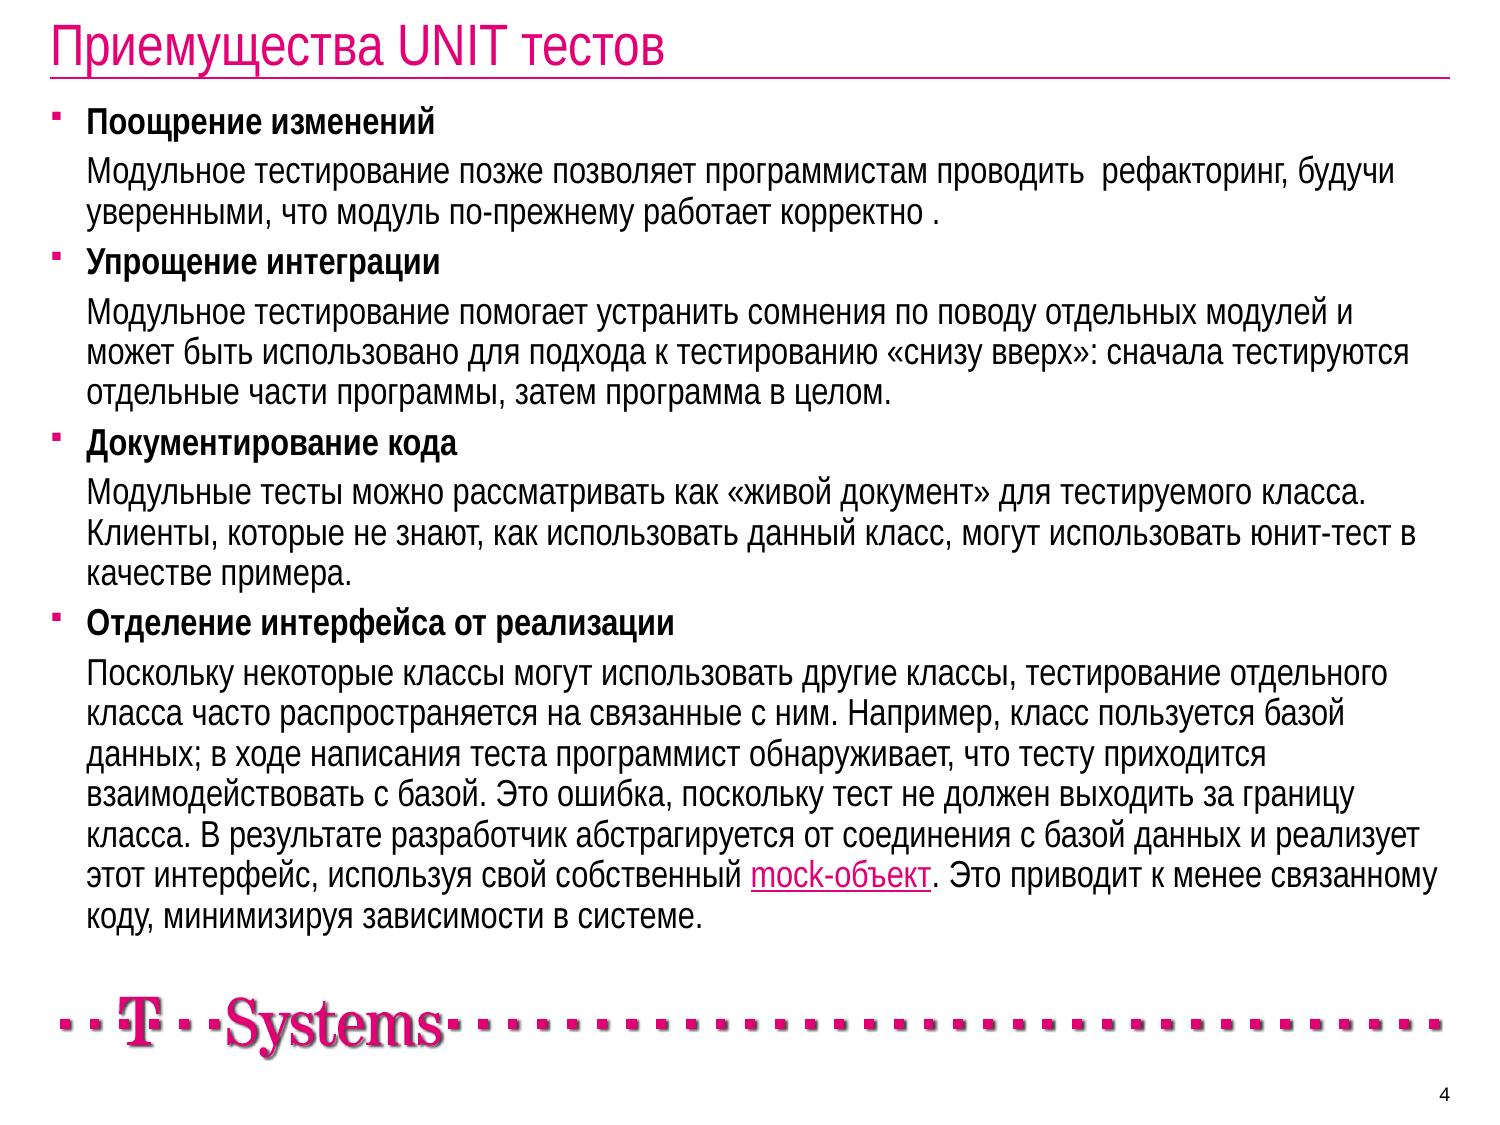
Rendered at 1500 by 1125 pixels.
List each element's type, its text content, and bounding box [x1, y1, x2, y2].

slide_number 4 [1361, 1082, 1451, 1107]
list Поощрение изменений Модульное тестирование позже позволяет программистам проводить рефакторинг, будучи уверенными, что модуль по-прежнему работает корректно . Упрощение интеграции Модульное тестирование помогает устранить сомнения по поводу отдельных модулей и может быть использовано для подхода к тестированию «снизу вверх»: сначала тестируются отдельные части программы, затем программа в целом. Документирование кода Модульные тесты можно рассматривать как «живой документ» для тестируемого класса. Клиенты, которые не знают, как использовать данный класс, могут использовать юнит-тест в качестве примера. Отделение интерфейса от реализации Поскольку некоторые классы могут использовать другие классы, тестирование отдельного класса часто распространяется на связанные с ним. Например, класс пользуется базой данных; в ходе написания теста программист обнаруживает, что тесту приходится взаимодействовать с базой. Это ошибка, поскольку тест не должен выходить за границу класса. В результате разработчик абстрагируется от соединения с базой данных и реализует этот интерфейс, используя свой собственный mock-объект. Это приводит к менее связанному коду, минимизируя зависимости в системе. [50, 101, 1450, 988]
title Приемущества UNIT тестов [50, 14, 1450, 91]
